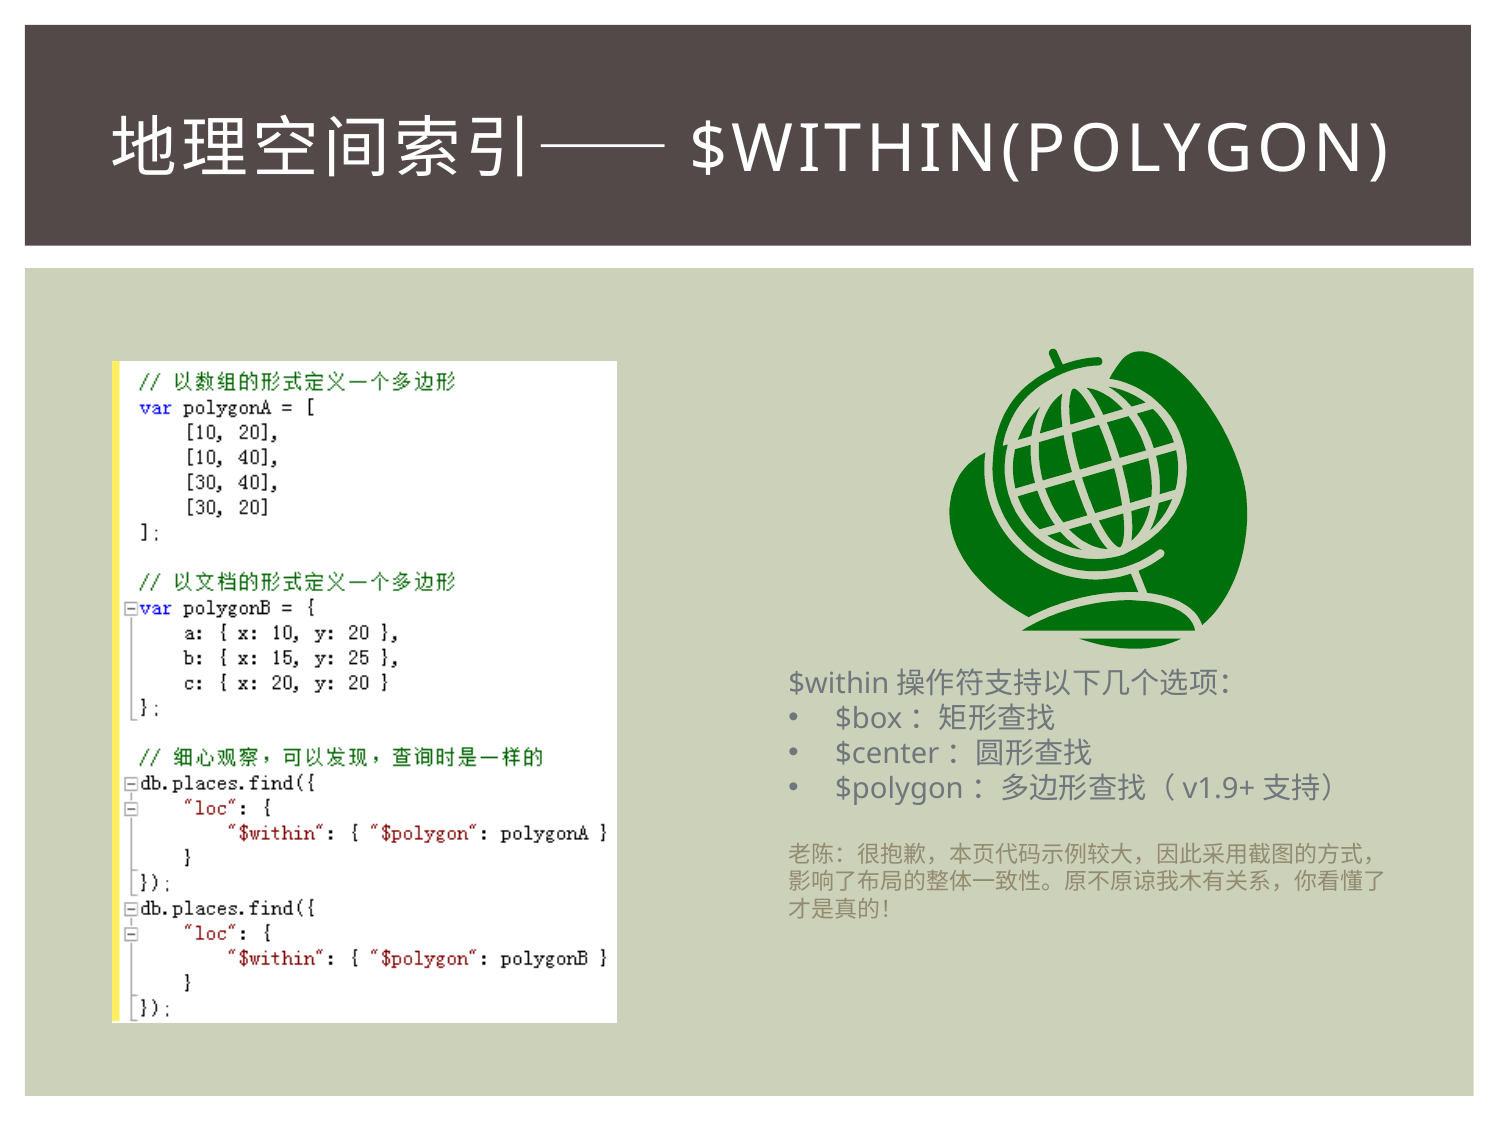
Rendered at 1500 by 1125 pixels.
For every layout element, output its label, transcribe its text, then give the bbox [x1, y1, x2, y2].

text_box $within操作符支持以下几个选项： $box：矩形查找 $center：圆形查找 $polygon：多边形查找（v1.9+支持） 老陈：很抱歉，本页代码示例较大，因此采用截图的方式，影响了布局的整体一致性。原不原谅我木有关系，你看懂了才是真的！ [773, 656, 1424, 929]
title 地理空间索引——$within(polygon) [62, 58, 1438, 232]
picture [111, 361, 618, 1023]
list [948, 347, 1248, 654]
